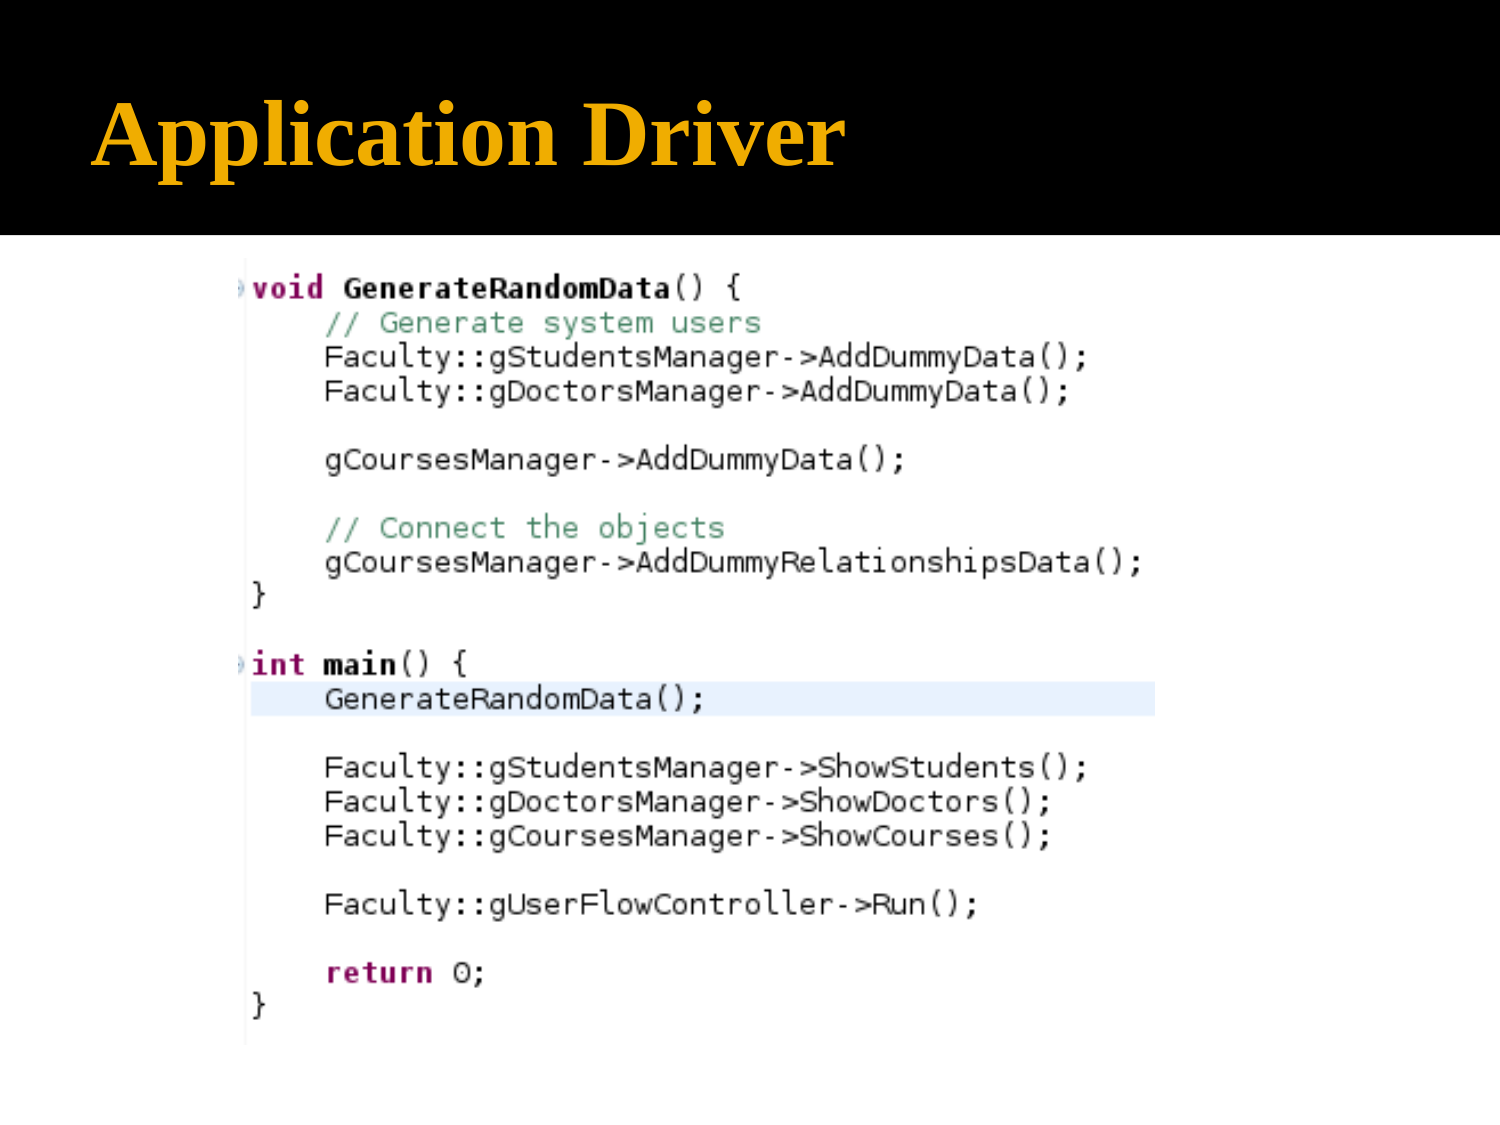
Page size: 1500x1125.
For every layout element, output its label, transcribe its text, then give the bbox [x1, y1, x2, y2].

picture [238, 257, 1156, 1045]
title Application Driver [75, 25, 1425, 231]
